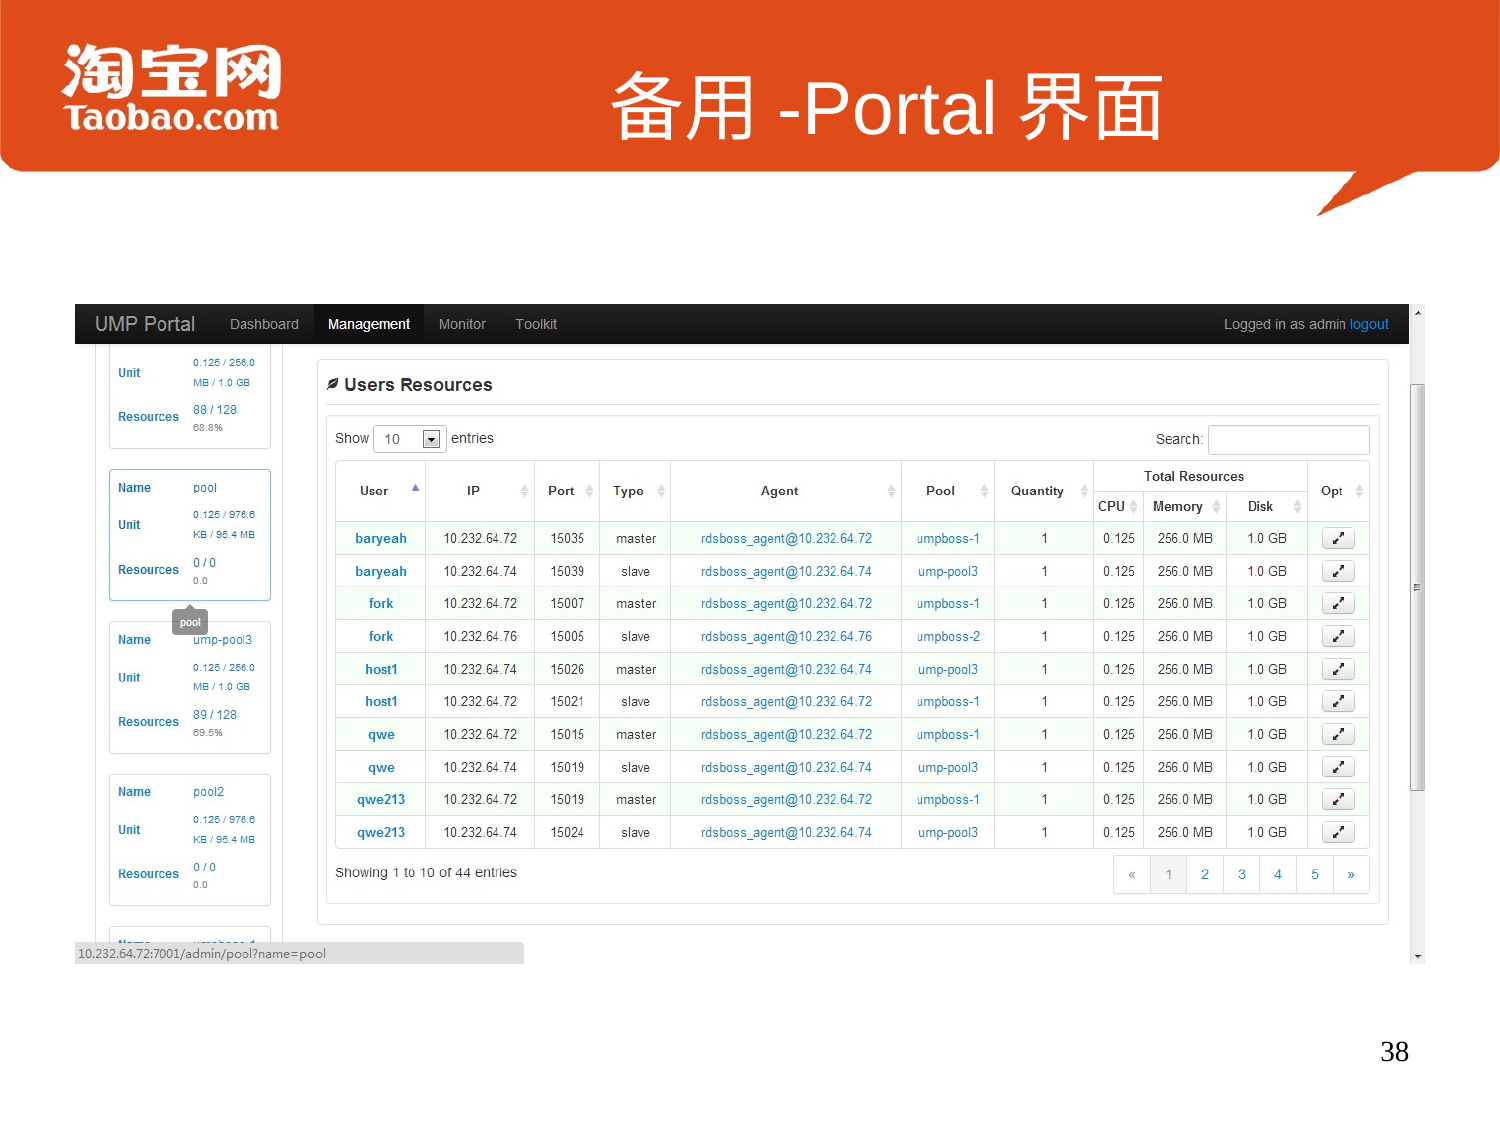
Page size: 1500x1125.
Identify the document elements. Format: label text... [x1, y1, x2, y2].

title 备用-Portal界面 [351, 45, 1425, 164]
picture [0, 0, 1500, 216]
slide_number 38 [1074, 1024, 1426, 1103]
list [74, 303, 1426, 964]
